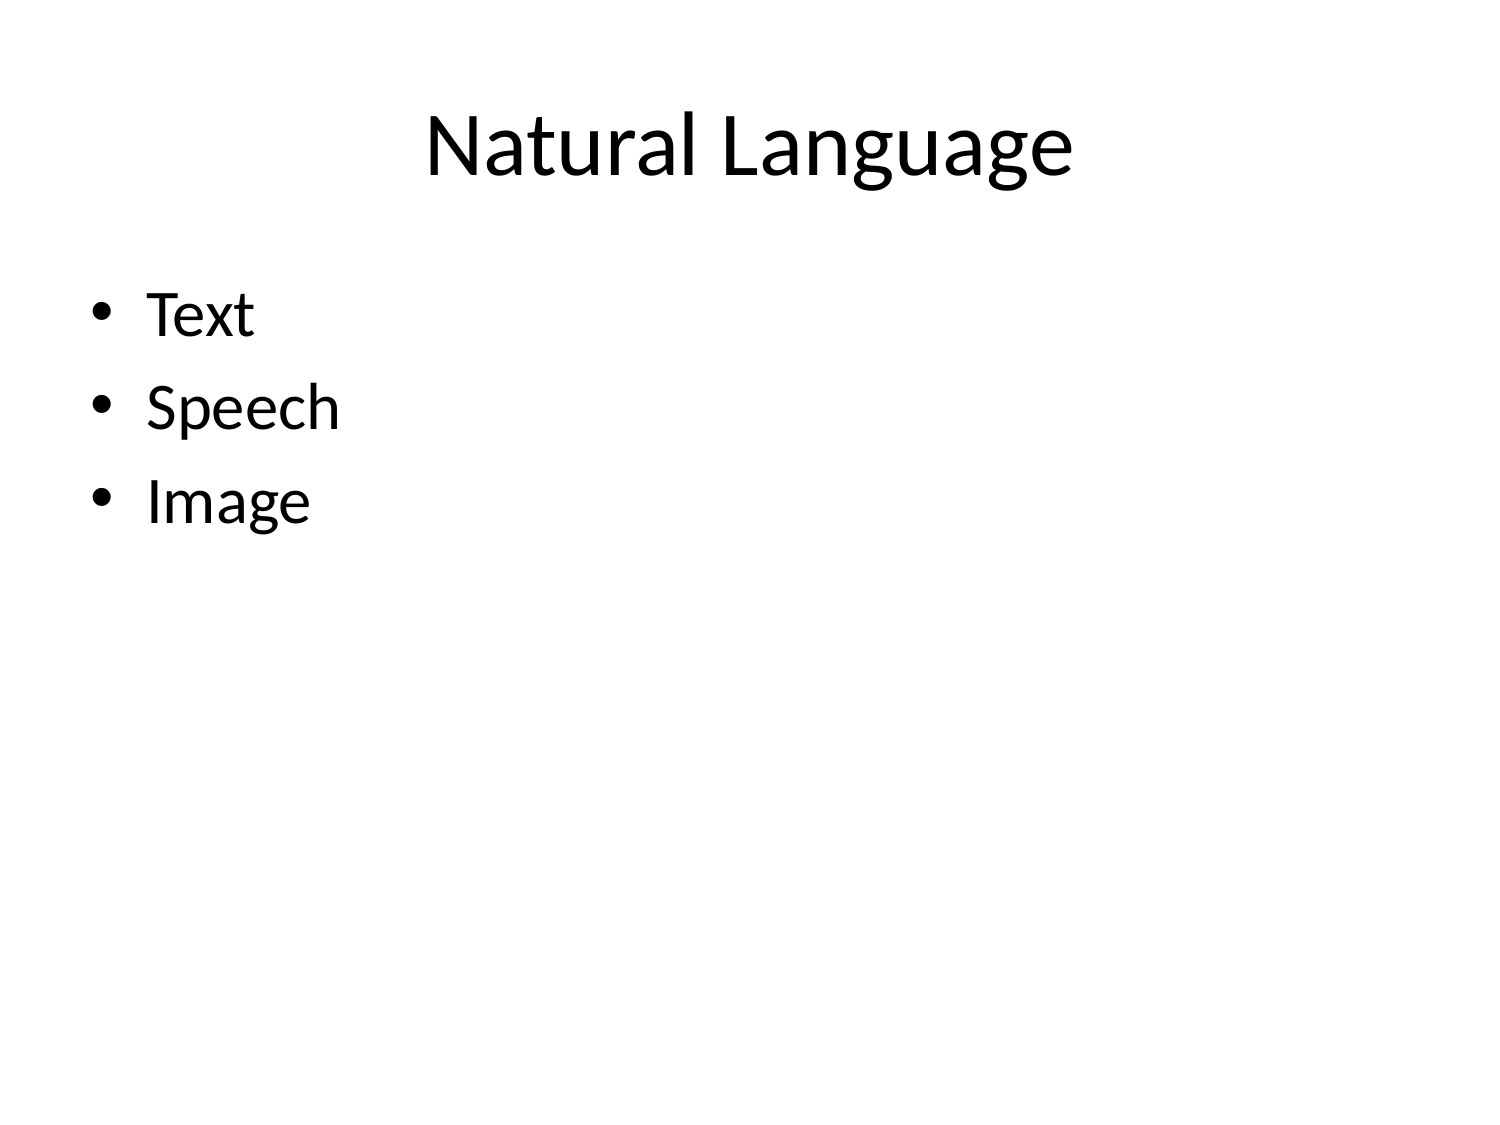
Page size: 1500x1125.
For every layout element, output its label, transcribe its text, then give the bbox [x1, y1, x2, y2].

list Text Speech Image [75, 262, 1425, 1005]
title Natural Language [75, 45, 1425, 233]
